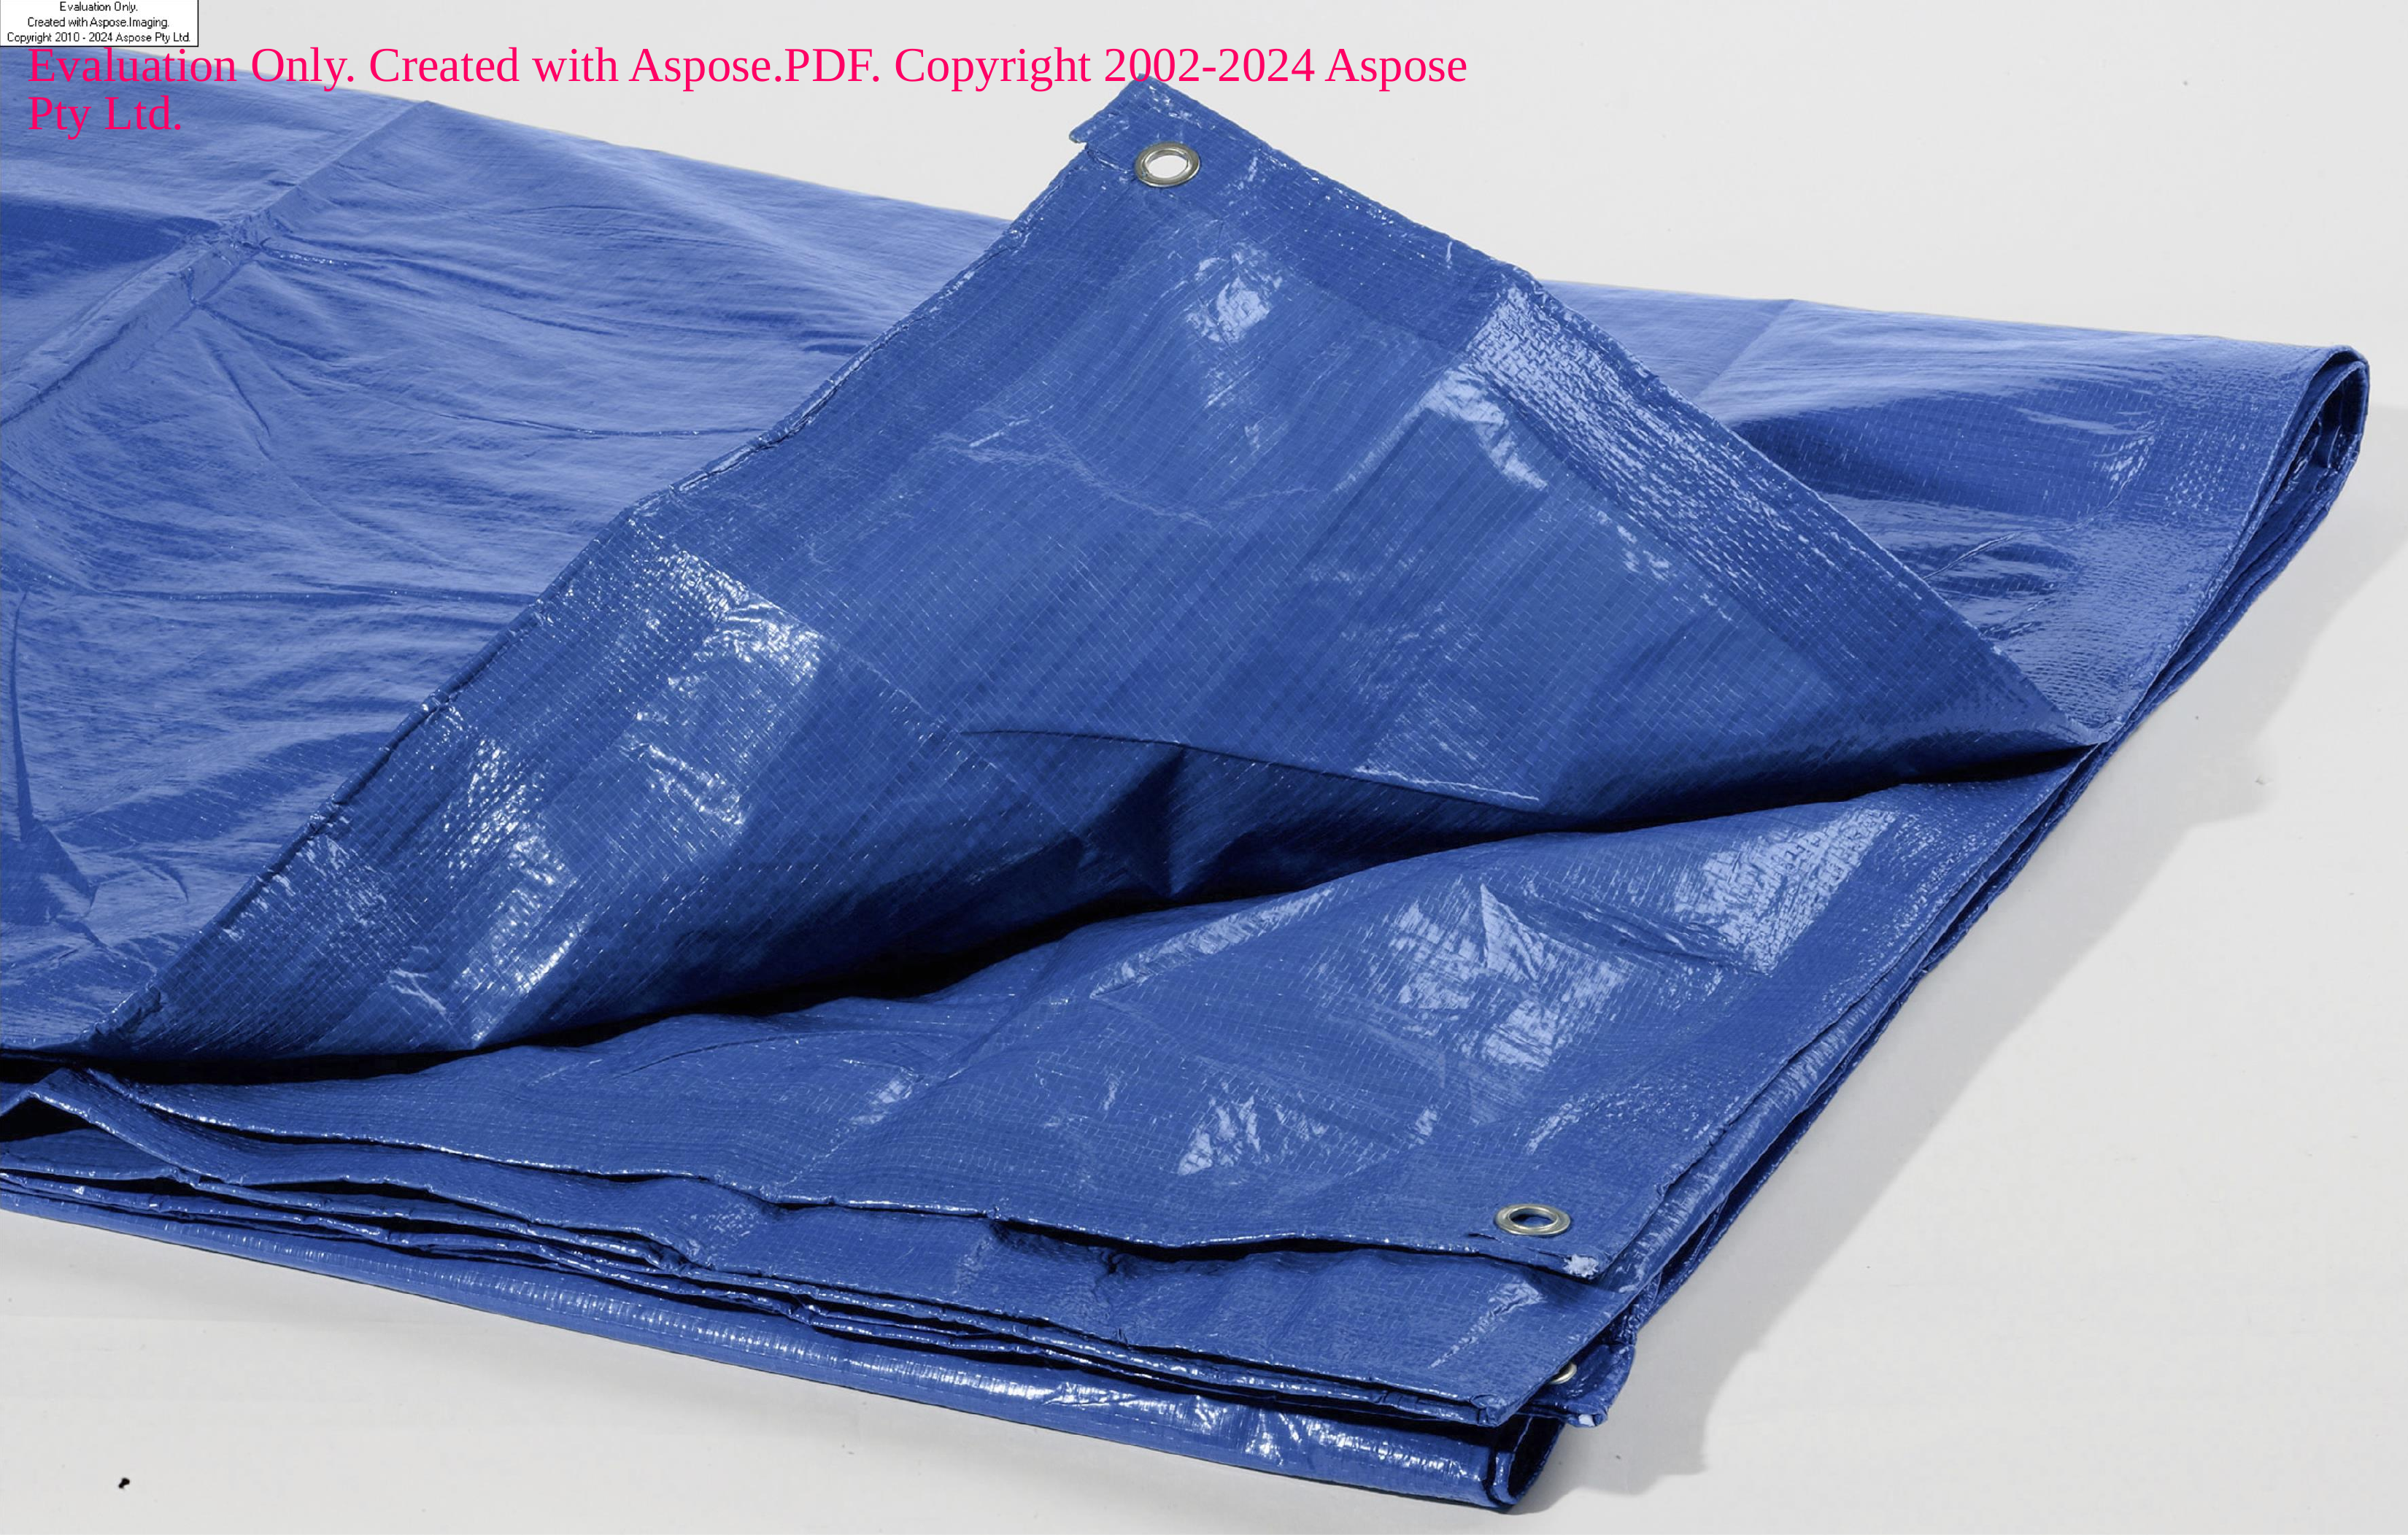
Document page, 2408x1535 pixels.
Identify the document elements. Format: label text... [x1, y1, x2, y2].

text_box [0, 0, 2408, 1535]
text_box Evaluation Only. Created with Aspose.PDF. Copyright 2002-2024 Aspose Pty Ltd. [27, 42, 1493, 139]
